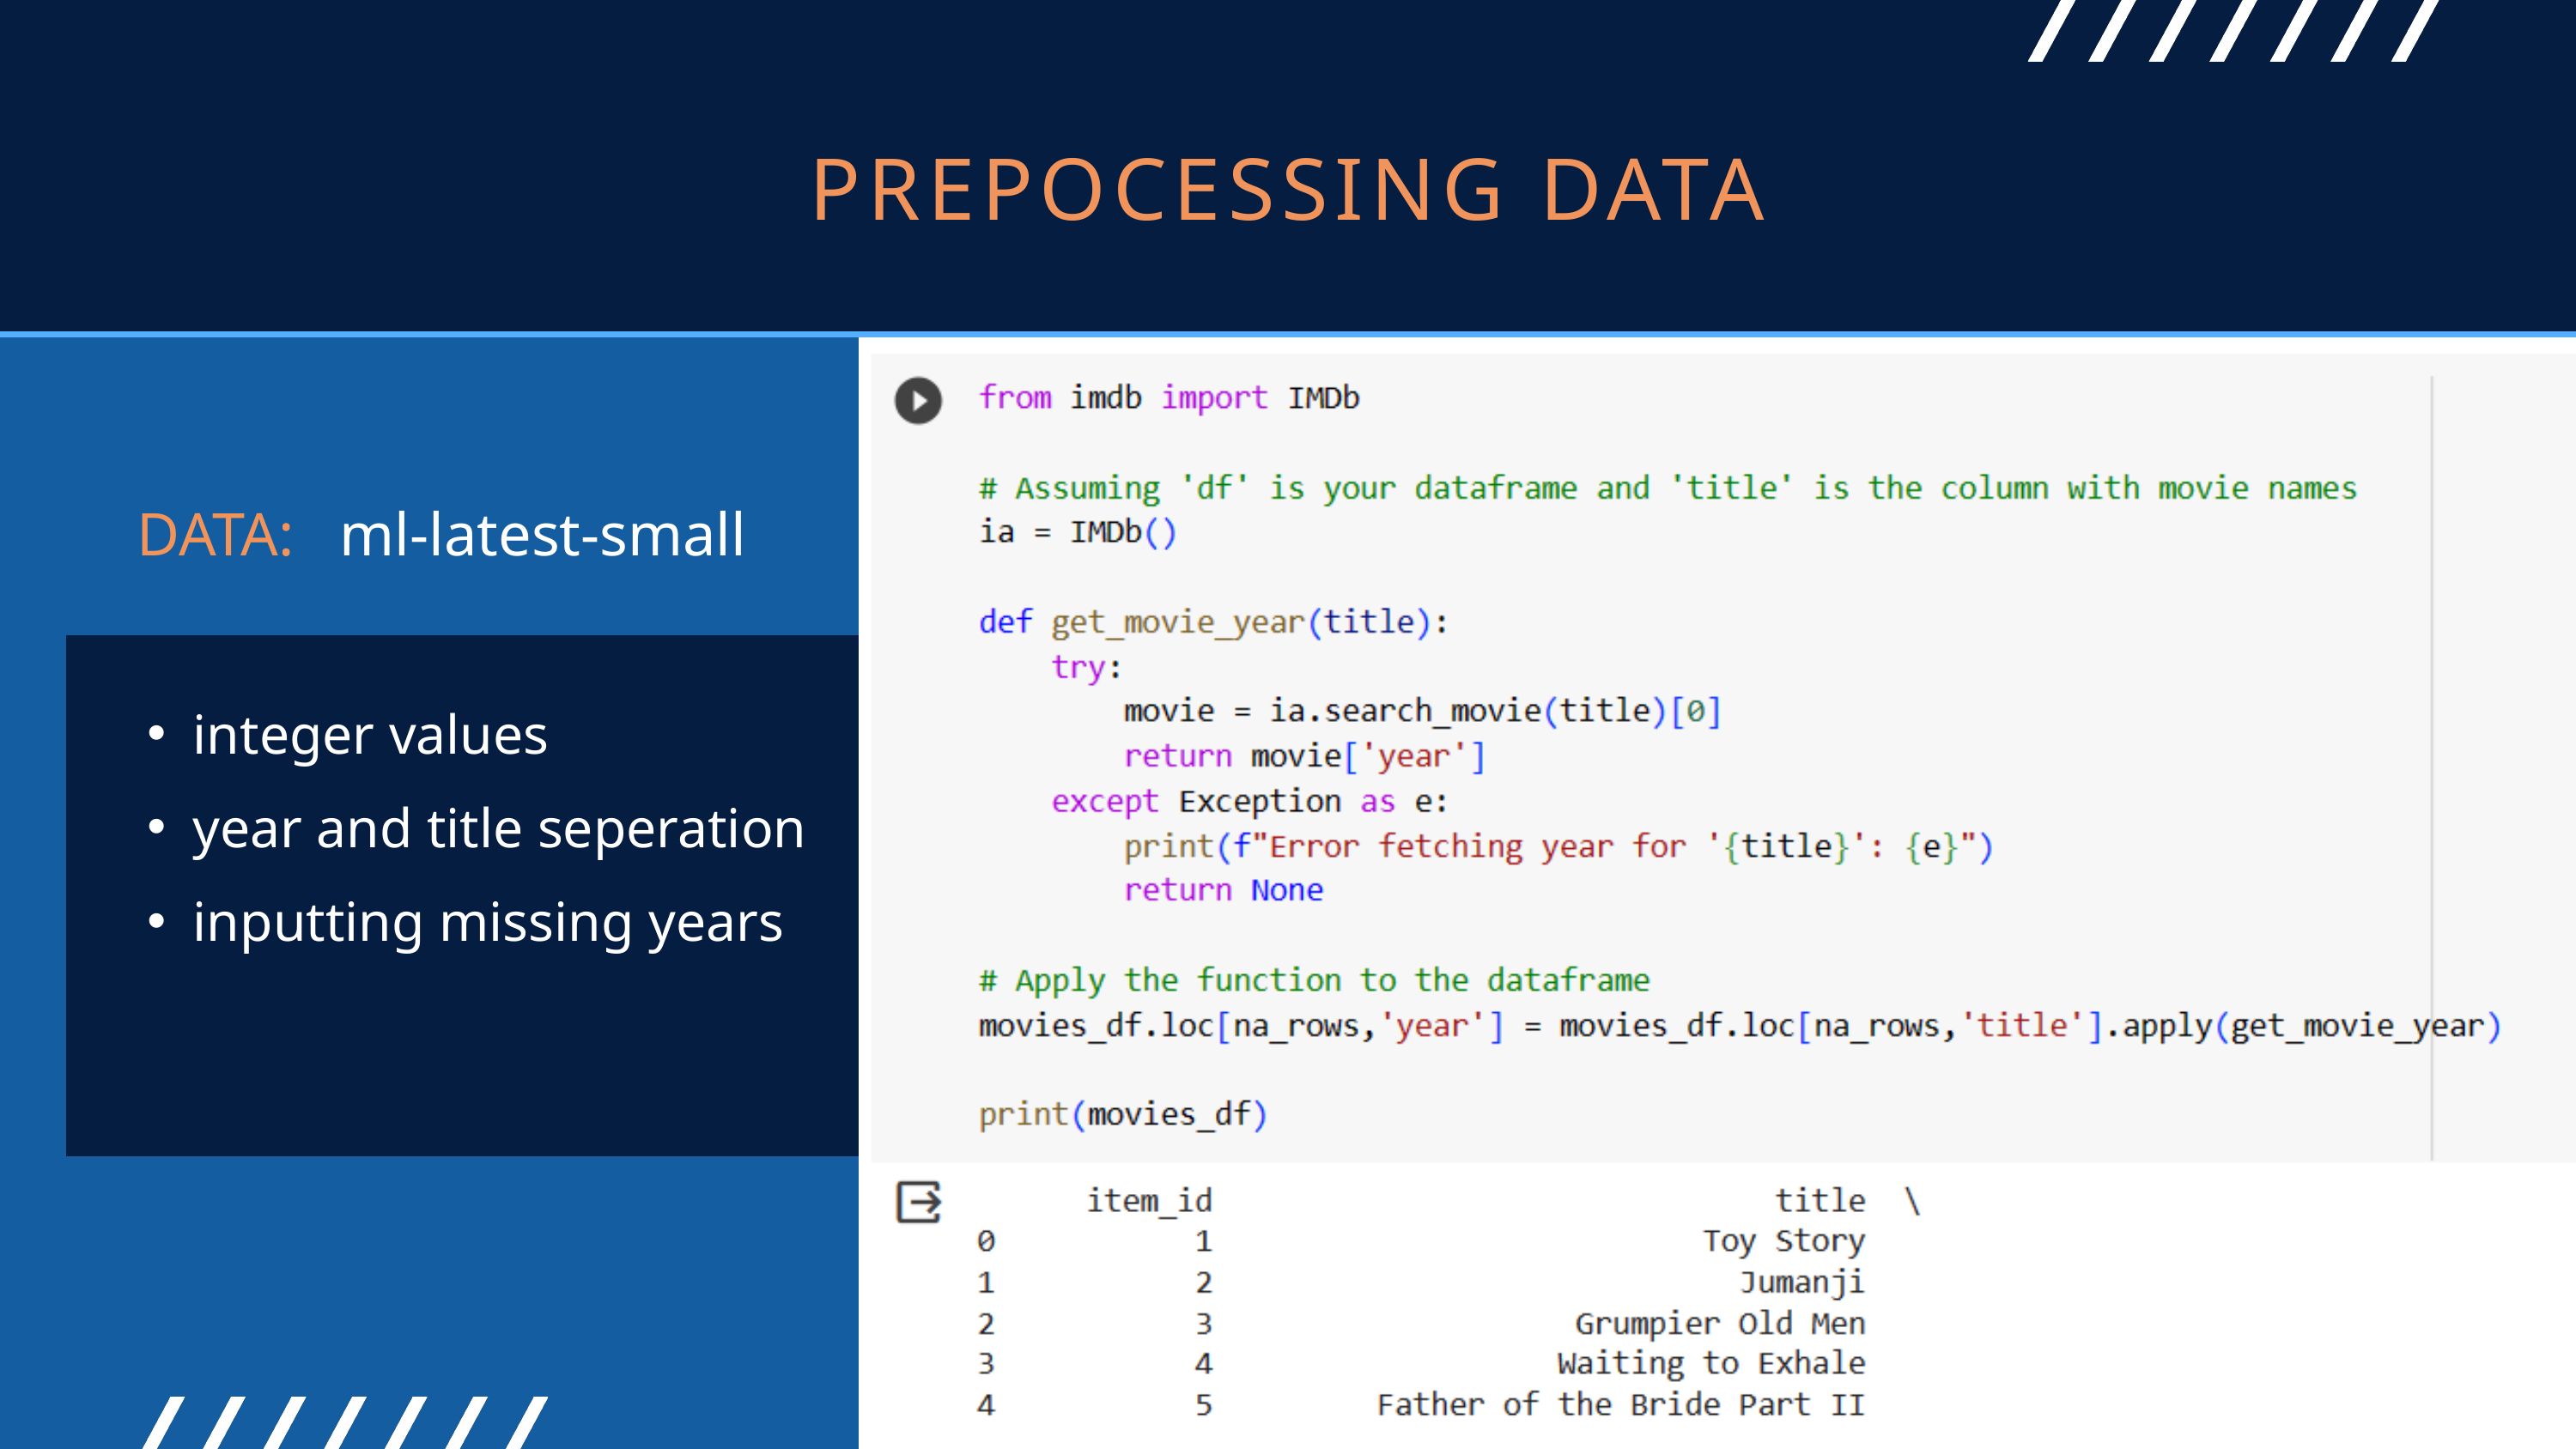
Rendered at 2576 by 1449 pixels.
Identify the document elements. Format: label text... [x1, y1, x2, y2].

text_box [0, 0, 2576, 335]
text_box DATA: ml-latest-small [123, 486, 776, 567]
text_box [65, 634, 902, 1157]
text_box [126, 1397, 549, 1449]
text_box [859, 344, 2576, 1449]
